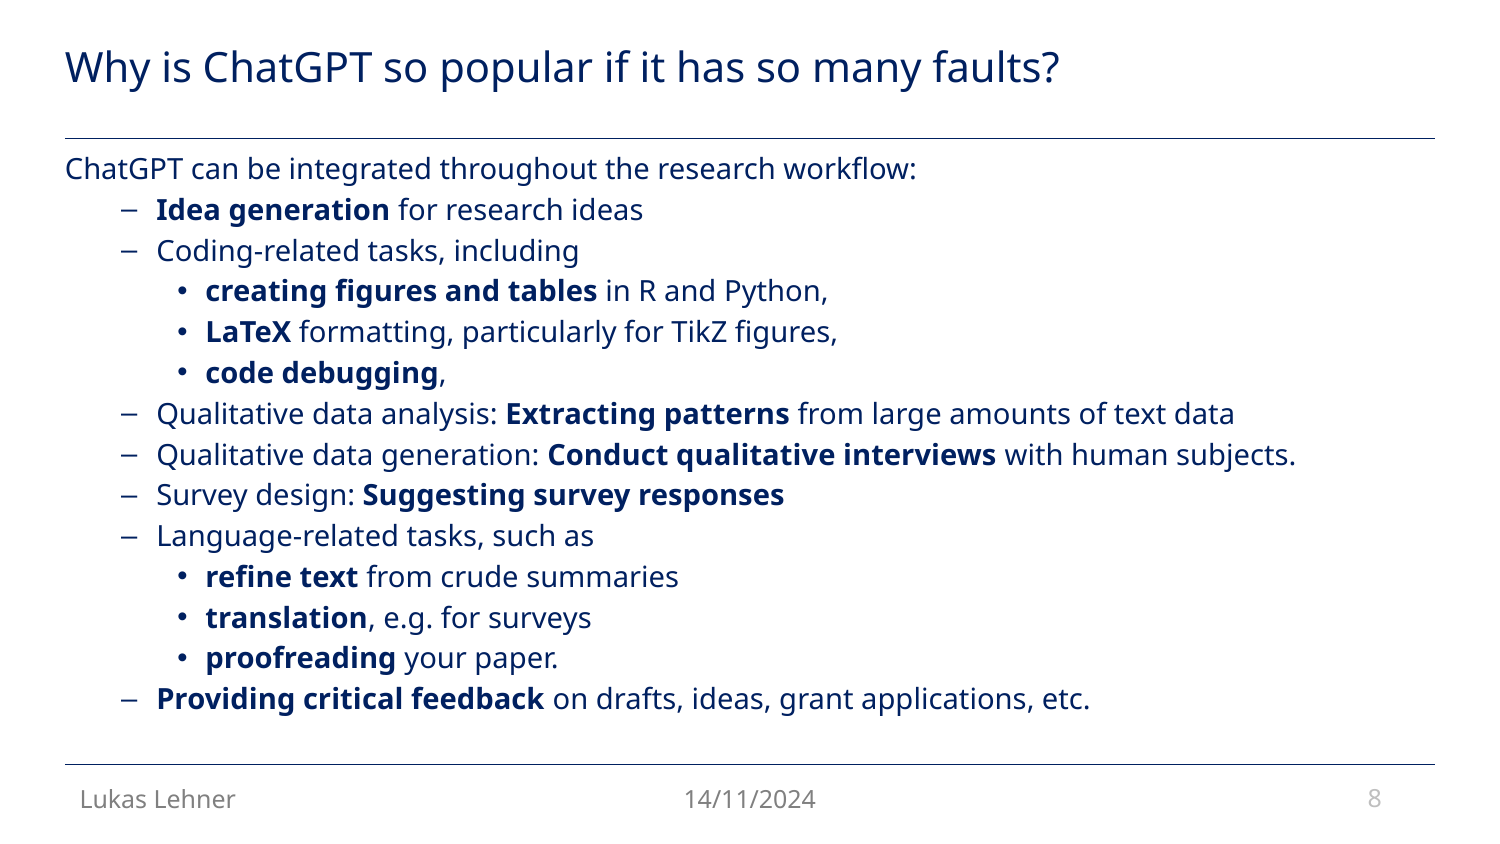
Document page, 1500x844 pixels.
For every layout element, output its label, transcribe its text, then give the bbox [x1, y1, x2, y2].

list ChatGPT can be integrated throughout the research workflow: Idea generation for research ideas Coding-related tasks, including creating figures and tables in R and Python, LaTeX formatting, particularly for TikZ figures, code debugging, Qualitative data analysis: Extracting patterns from large amounts of text data Qualitative data generation: Conduct qualitative interviews with human subjects. Survey design: Suggesting survey responses Language-related tasks, such as refine text from crude summaries translation, e.g. for surveys proofreading your paper. Providing critical feedback on drafts, ideas, grant applications, etc. [64, 150, 1413, 753]
slide_number 8 [1059, 776, 1397, 822]
title Why is ChatGPT so popular if it has so many faults? [64, 40, 1397, 112]
